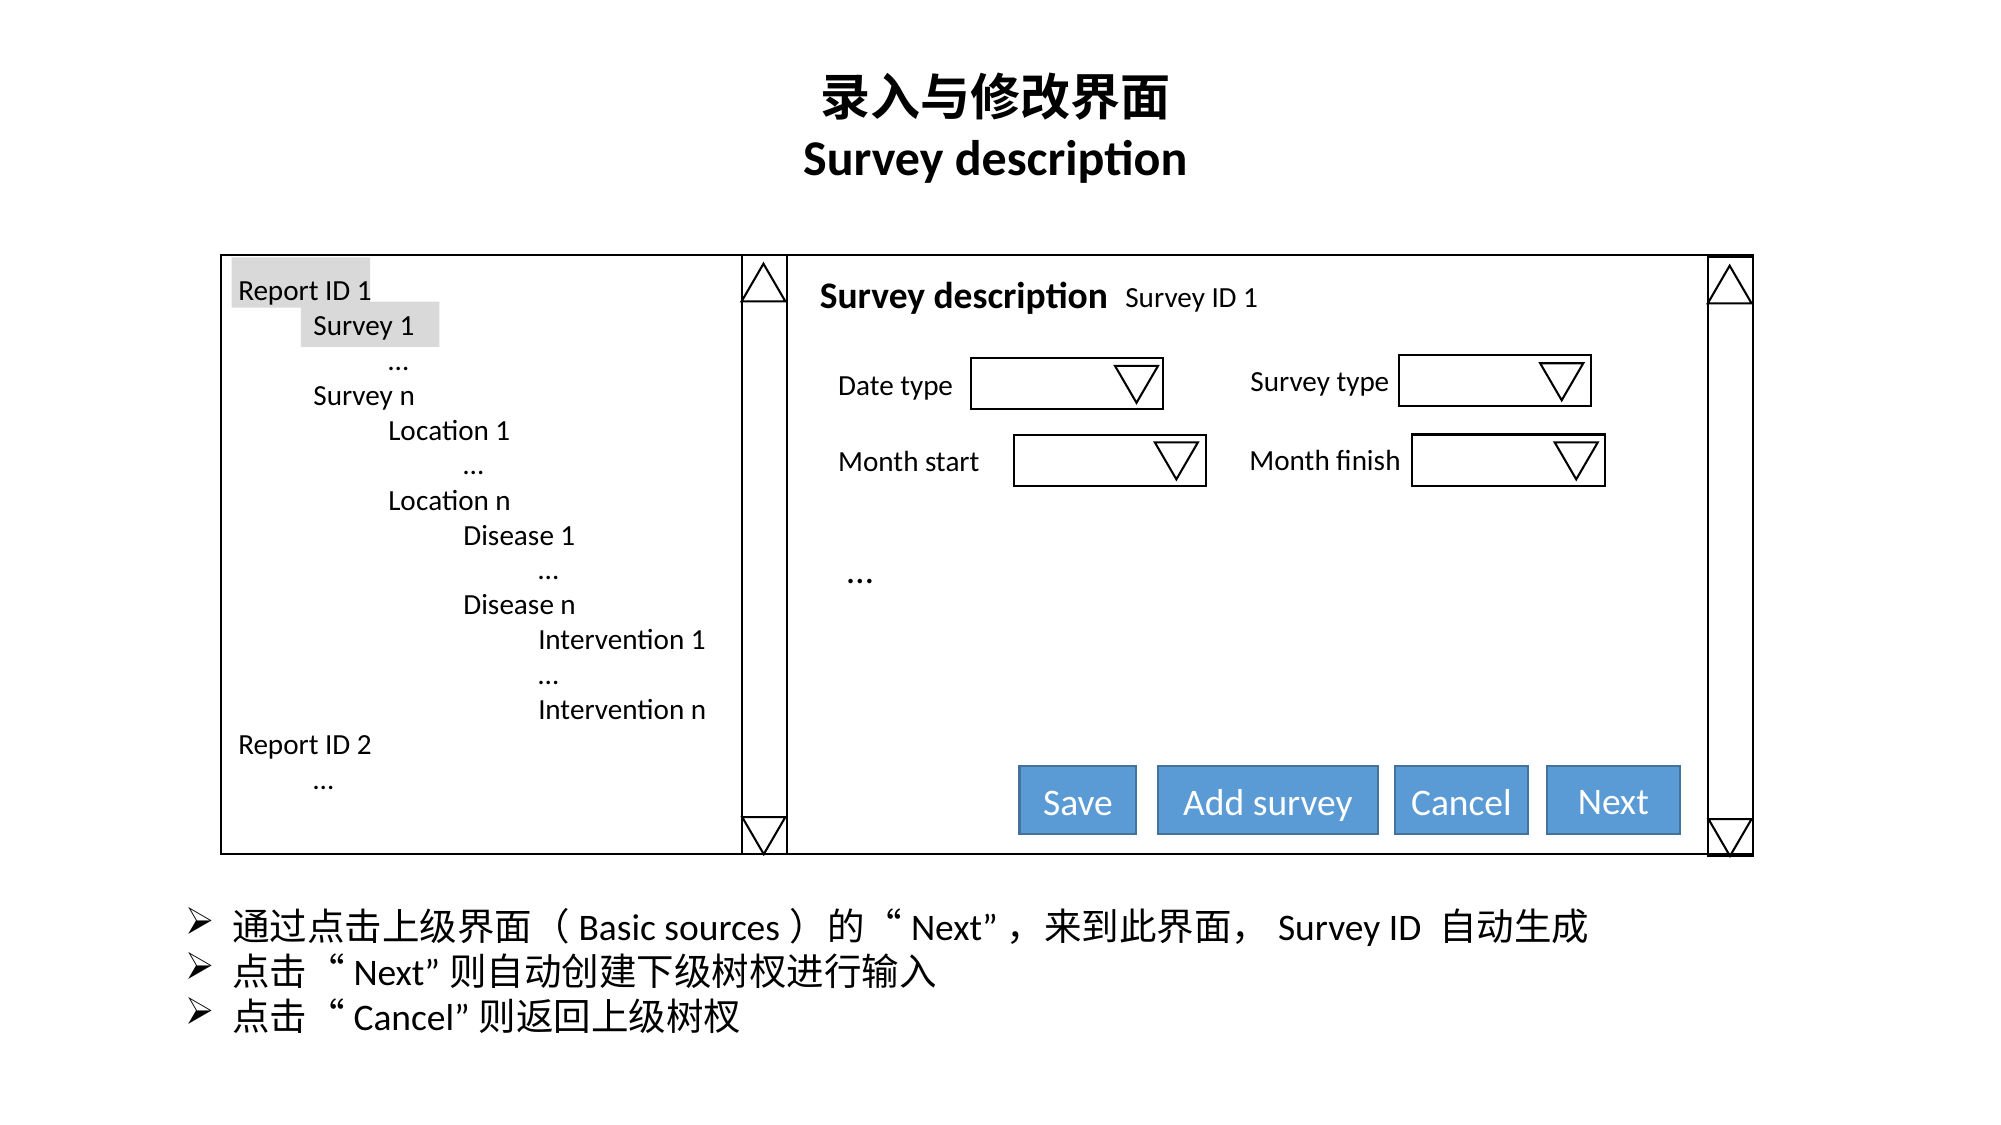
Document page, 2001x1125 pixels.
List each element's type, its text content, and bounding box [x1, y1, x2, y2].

text_box [739, 261, 788, 303]
text_box [1013, 434, 1207, 487]
text_box [740, 816, 788, 857]
text_box [1411, 433, 1606, 487]
text_box Save [1018, 765, 1137, 835]
text_box [788, 254, 1754, 855]
text_box [1706, 263, 1754, 305]
text_box 录入与修改界面 Survey description [788, 58, 1203, 194]
text_box 通过点击上级界面（Basic sources）的“Next”，来到此界面，Survey ID 自动生成 点击“Next”则自动创建下级树杈进行输入 点击“Cancel”则返回上级树杈 [170, 895, 1804, 1046]
text_box Month finish [1234, 433, 1416, 484]
text_box Add survey [1157, 765, 1379, 835]
text_box [741, 819, 762, 855]
text_box [1732, 819, 1754, 857]
text_box [1113, 364, 1160, 405]
text_box [741, 254, 788, 302]
text_box [1706, 818, 1754, 859]
text_box Survey description [805, 263, 1124, 324]
text_box [220, 254, 741, 855]
text_box [1153, 441, 1200, 482]
text_box [1707, 305, 1754, 818]
text_box … [832, 538, 889, 599]
text_box [741, 303, 788, 816]
text_box [1538, 362, 1586, 403]
text_box Survey ID 1 [1110, 271, 1309, 321]
text_box Month start [823, 434, 995, 485]
text_box [1398, 354, 1592, 407]
text_box Date type [823, 358, 969, 409]
text_box Next [1546, 765, 1681, 835]
text_box [766, 817, 788, 855]
text_box [1707, 821, 1728, 857]
text_box [970, 357, 1164, 410]
text_box Cancel [1394, 765, 1529, 835]
text_box Survey type [1235, 354, 1398, 405]
text_box [1707, 256, 1754, 303]
text_box [1552, 441, 1600, 482]
